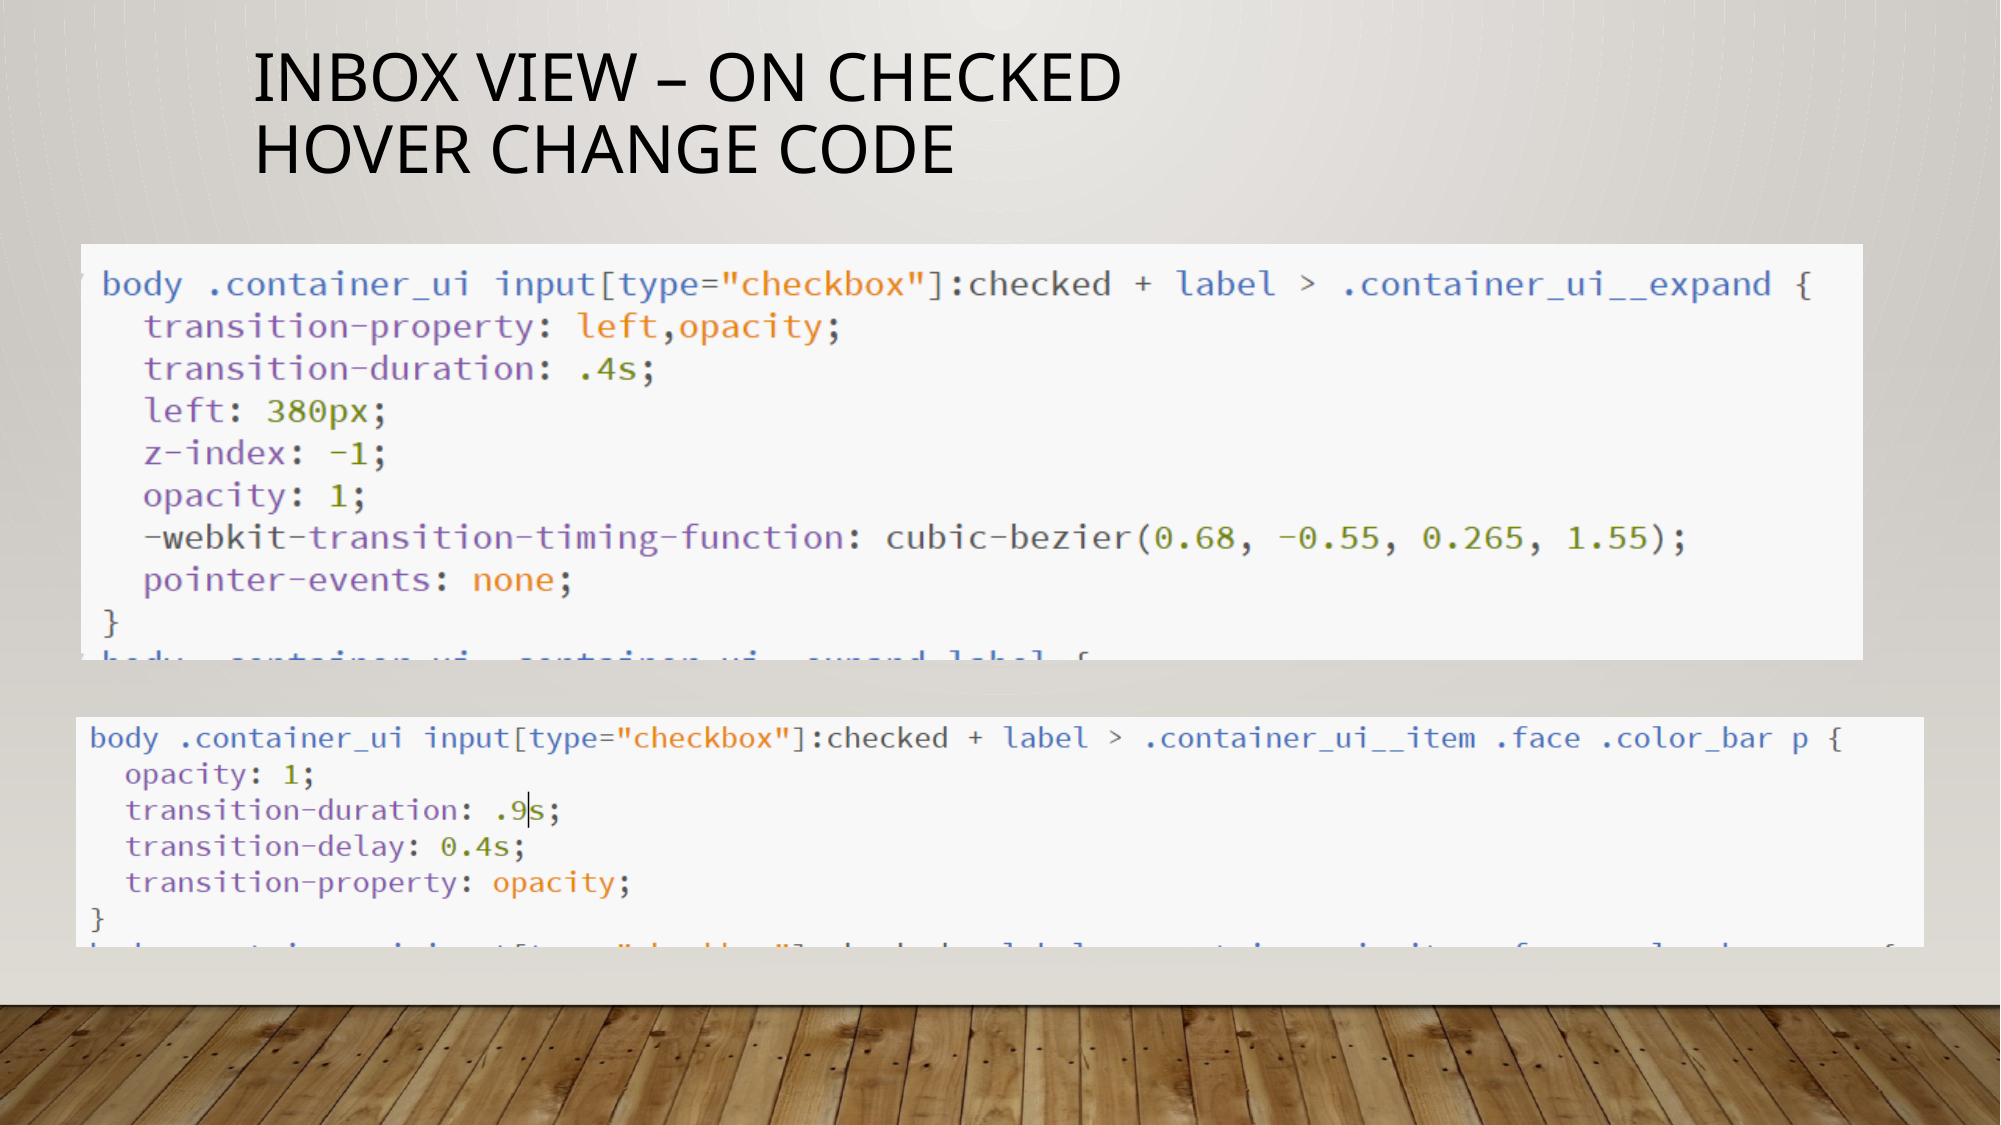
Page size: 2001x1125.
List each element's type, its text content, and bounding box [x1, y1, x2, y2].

title INBOX VIEW – ON checked HOVER CHANGE code [238, 36, 1149, 209]
picture [81, 243, 1864, 661]
picture [75, 717, 1925, 947]
picture [0, 1005, 2000, 1125]
